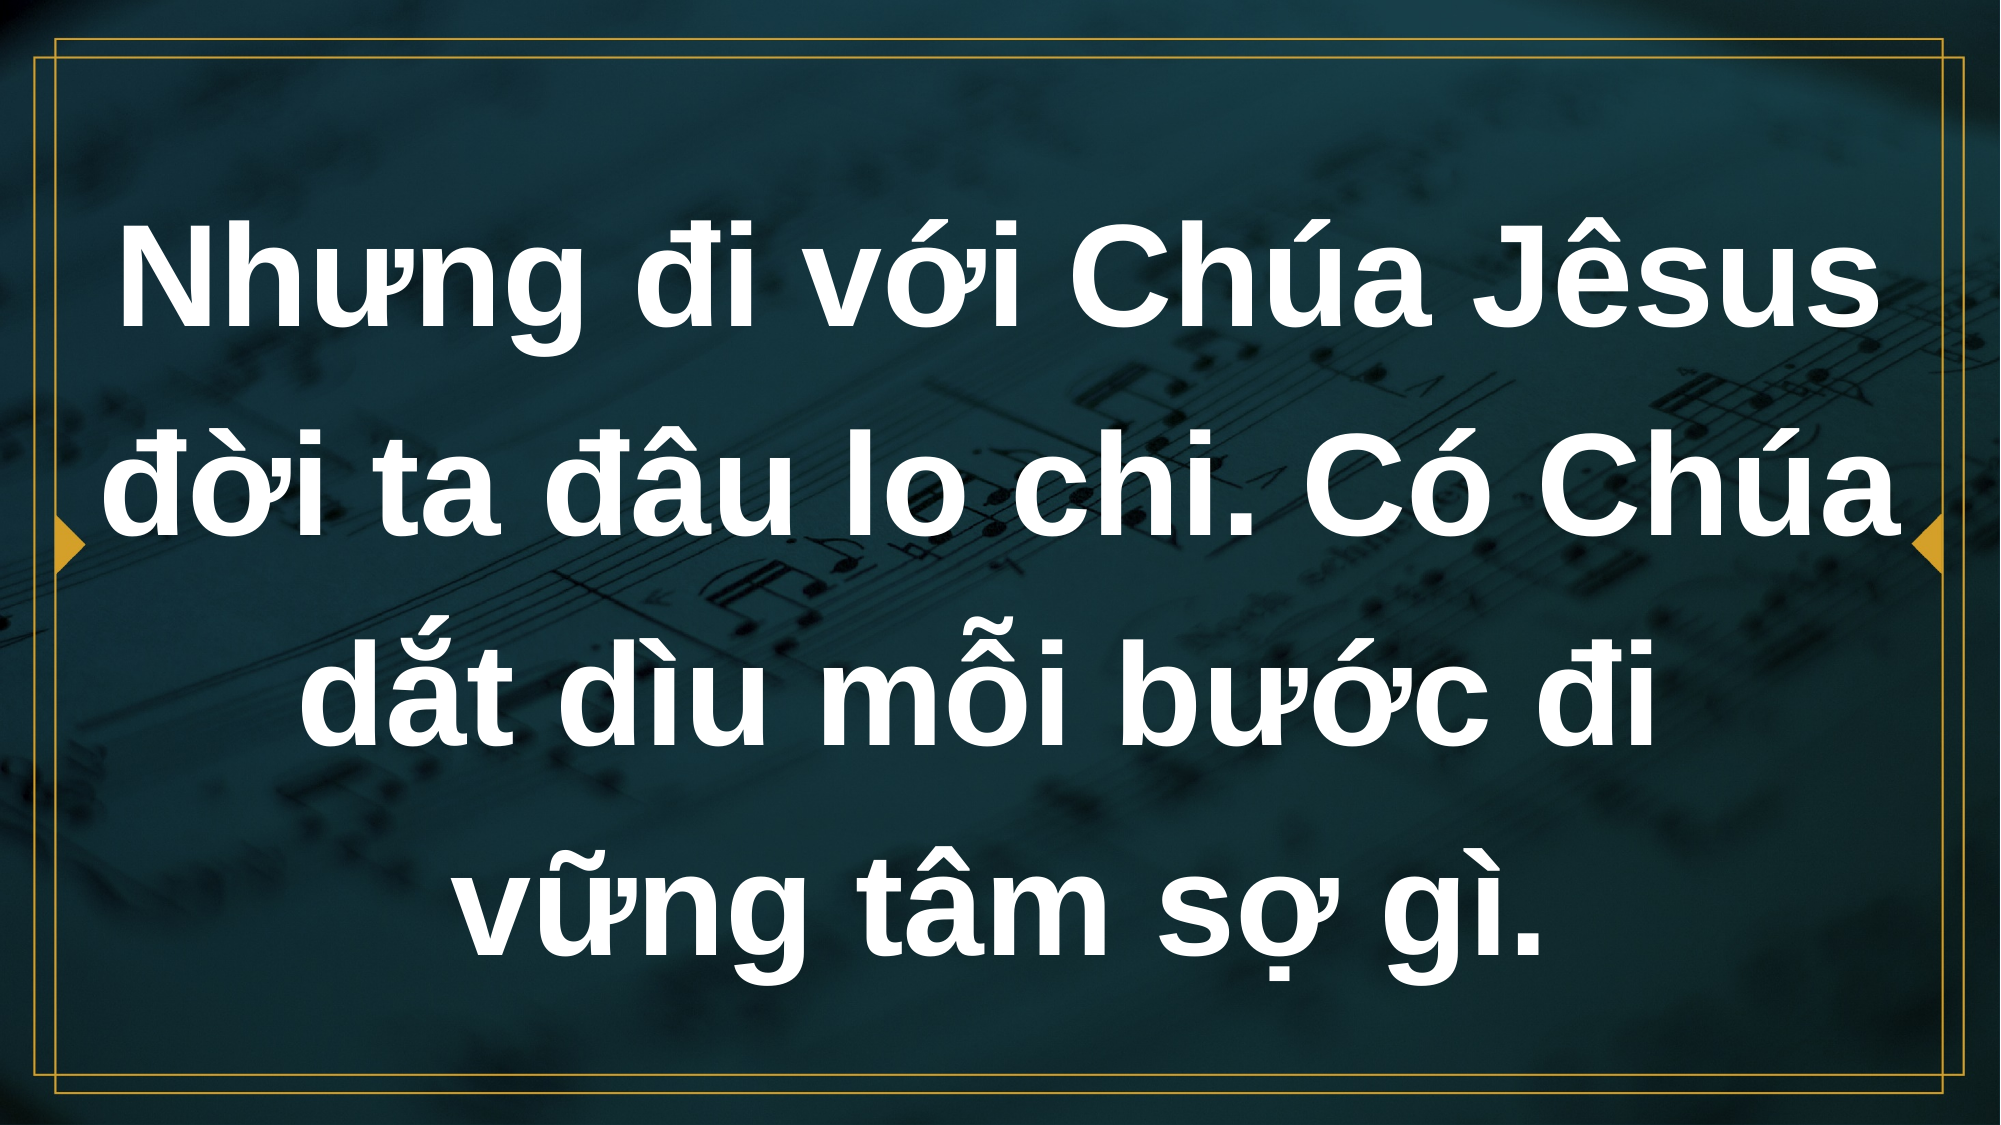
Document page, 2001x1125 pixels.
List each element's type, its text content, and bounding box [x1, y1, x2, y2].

picture [0, 0, 2000, 1125]
title Nhưng đi với Chúa Jêsus đời ta đâu lo chi. Có Chúa dắt dìu mỗi bước đi vững tâm sợ gì. [55, 53, 1945, 1077]
